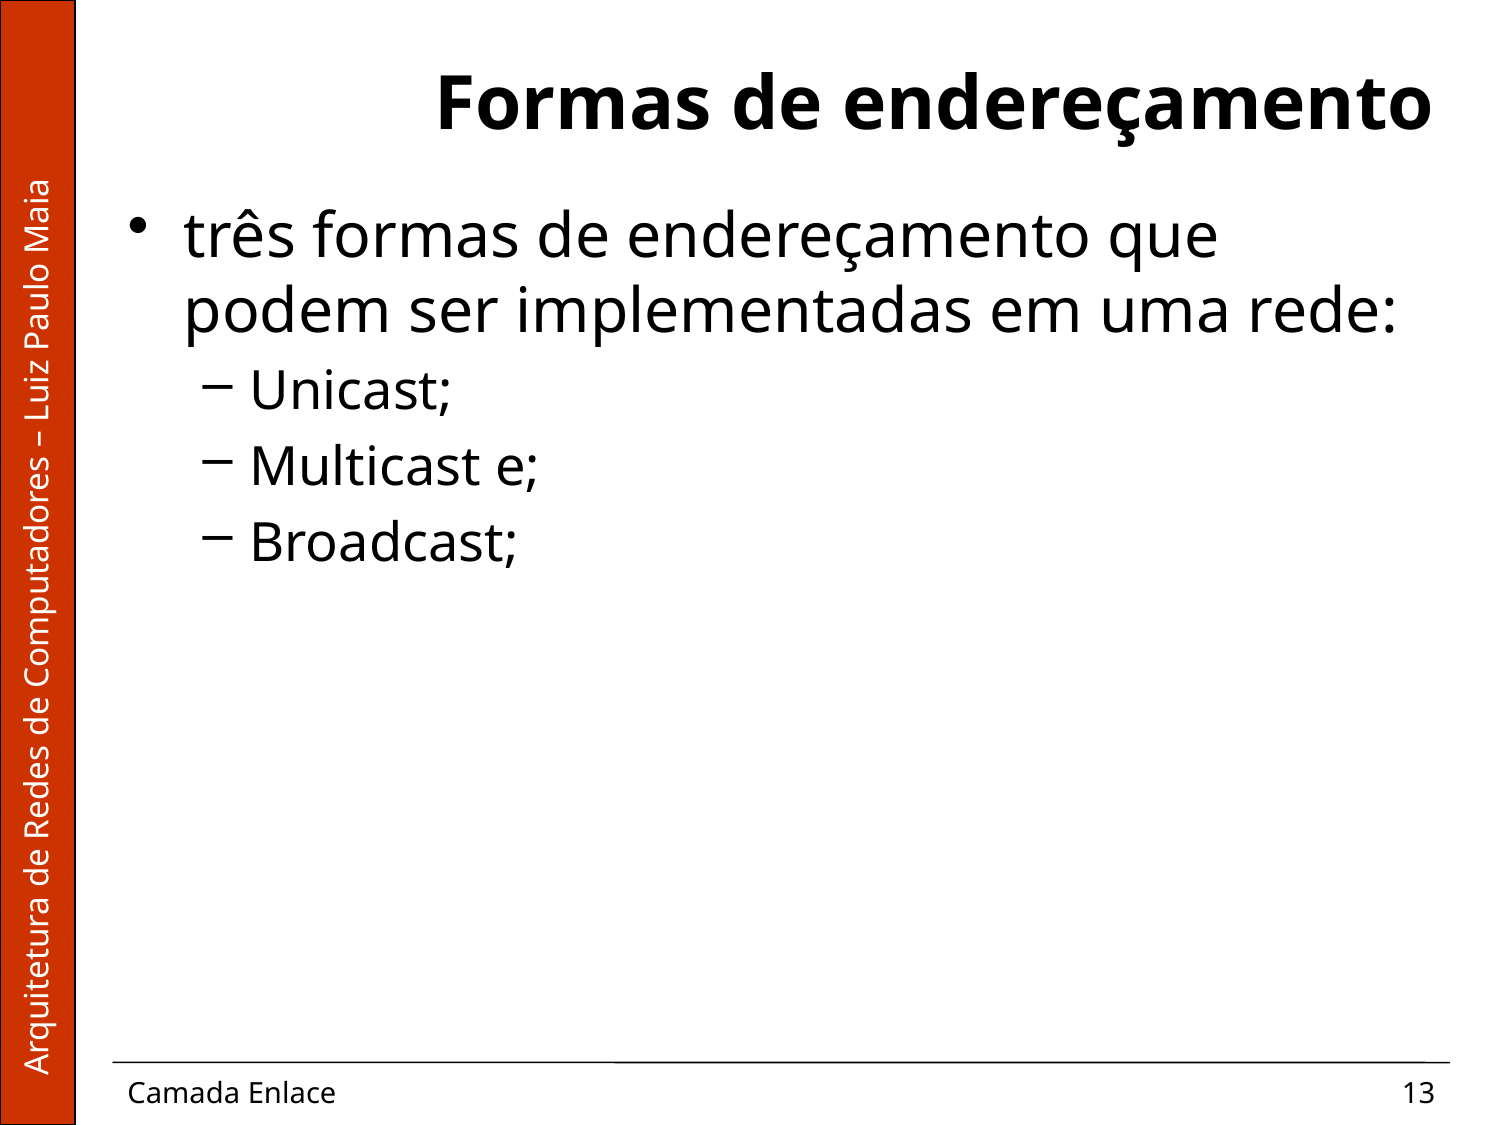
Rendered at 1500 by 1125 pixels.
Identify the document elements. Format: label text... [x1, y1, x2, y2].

list três formas de endereçamento que podem ser implementadas em uma rede: Unicast; Multicast e; Broadcast; [112, 187, 1450, 1050]
title Formas de endereçamento [112, 24, 1450, 175]
